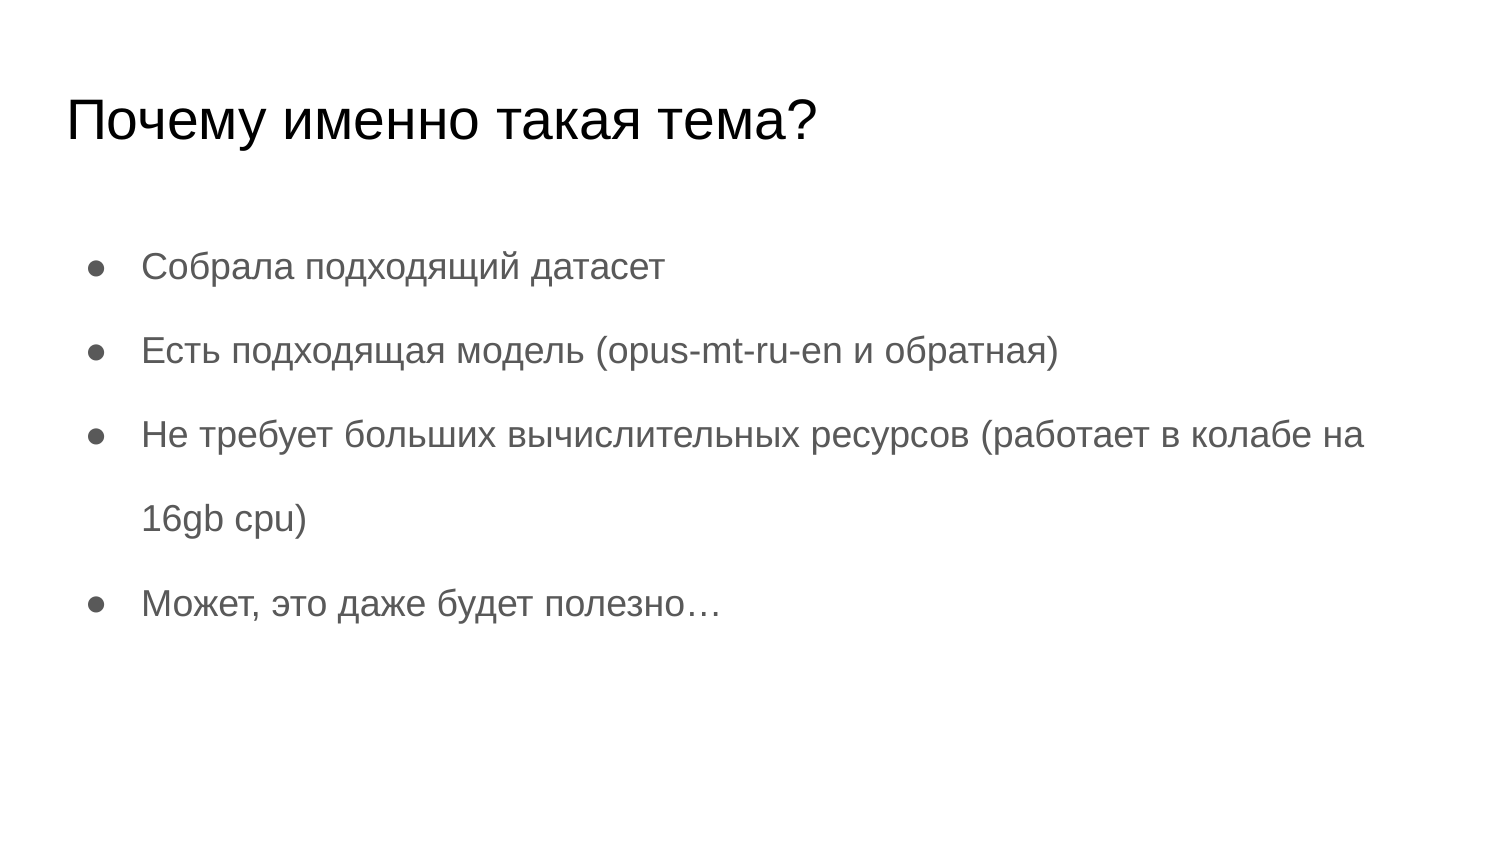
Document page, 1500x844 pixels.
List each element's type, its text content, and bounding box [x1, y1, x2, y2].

list Собрала подходящий датасет Есть подходящая модель (opus-mt-ru-en и обратная) Не требует больших вычислительных ресурсов (работает в колабе на 16gb cpu) Может, это даже будет полезно… [51, 189, 1449, 750]
title Почему именно такая тема? [51, 72, 1449, 167]
